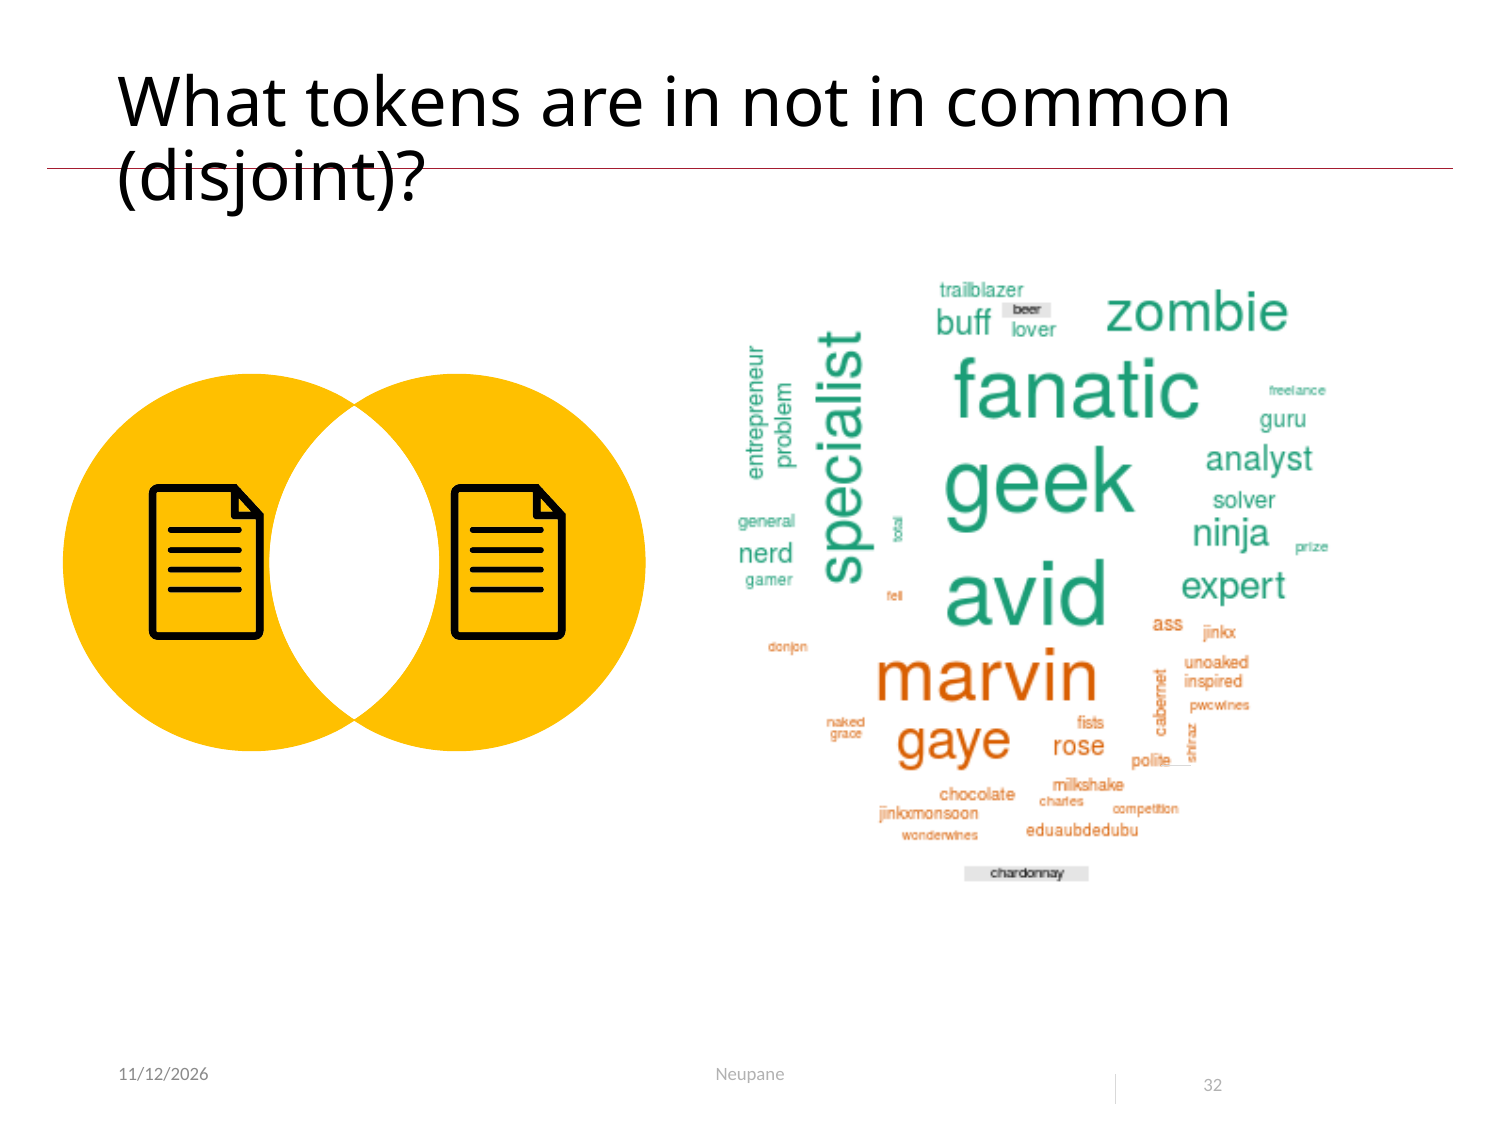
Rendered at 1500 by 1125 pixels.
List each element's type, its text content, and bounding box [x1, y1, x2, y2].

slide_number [103, 1042, 441, 1103]
footer Neupane [496, 1042, 1004, 1103]
slide_number 32 [1188, 1042, 1330, 1103]
text_box [62, 373, 354, 752]
text_box [353, 373, 646, 752]
picture [430, 484, 586, 641]
title What tokens are in not in common (disjoint)? [103, 59, 1397, 157]
text_box [284, 406, 430, 719]
picture [703, 271, 1349, 893]
picture [128, 484, 284, 641]
